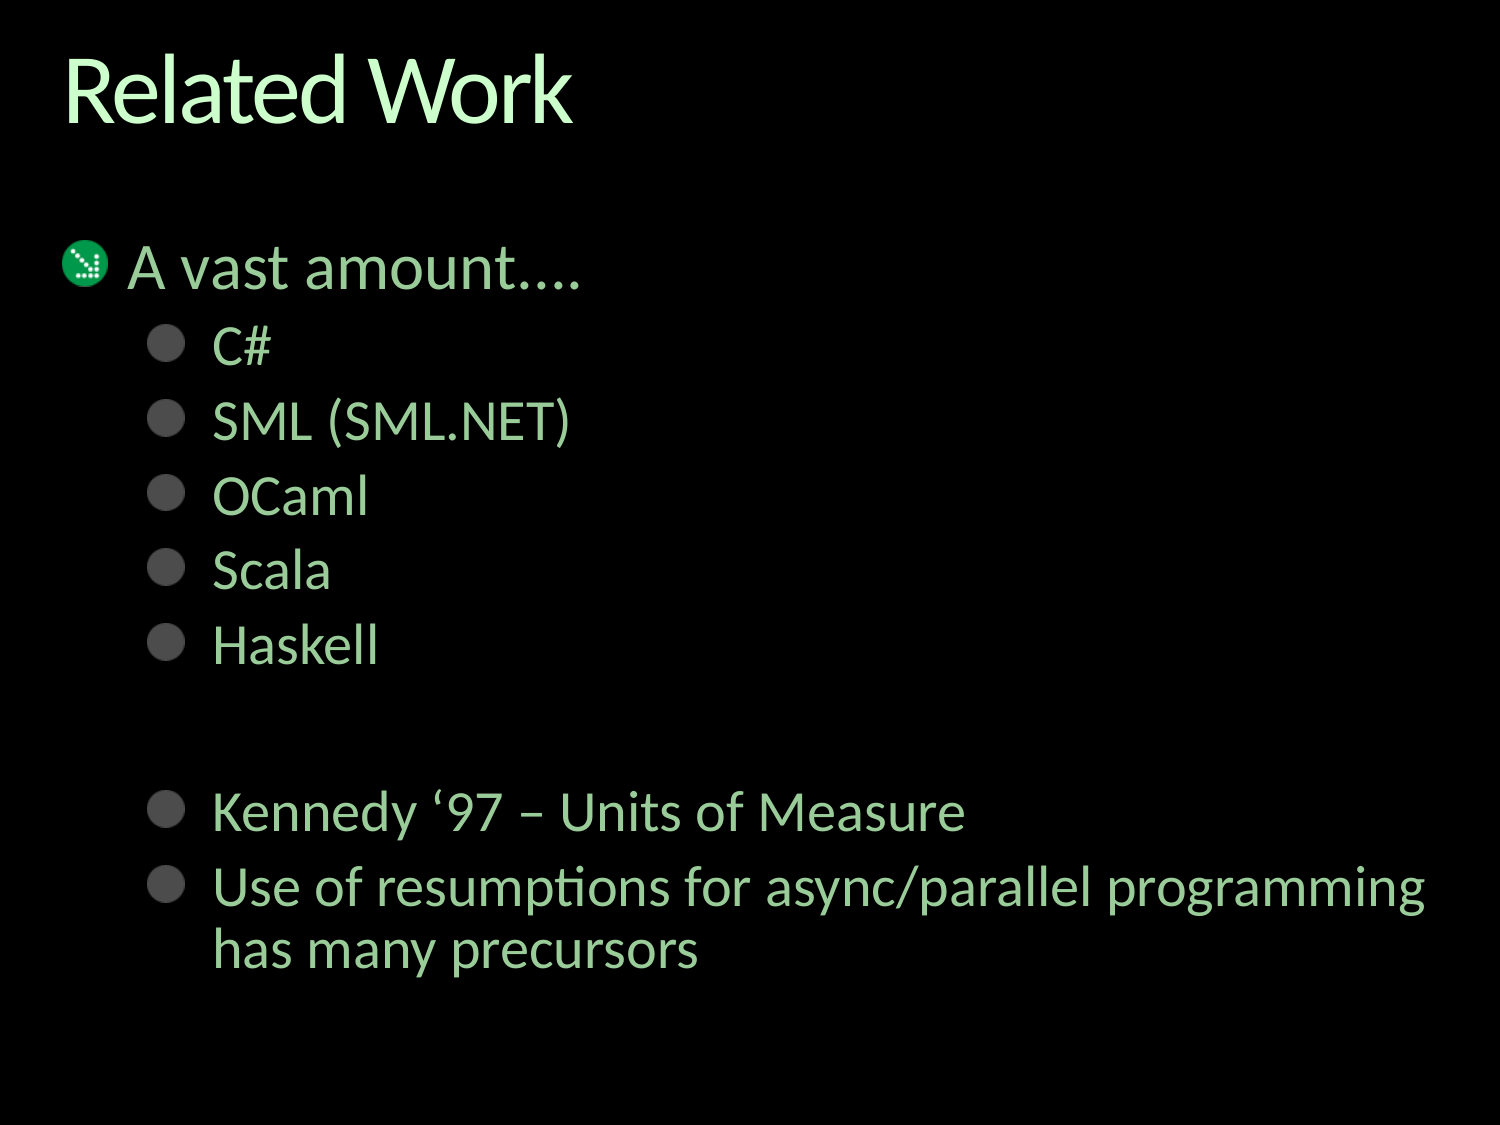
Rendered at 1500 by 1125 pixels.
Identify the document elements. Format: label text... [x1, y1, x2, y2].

title Related Work [62, 37, 1438, 147]
picture [147, 623, 185, 661]
picture [147, 324, 185, 362]
picture [62, 240, 108, 288]
picture [147, 865, 185, 903]
list A vast amount.... C# SML (SML.NET) OCaml Scala Haskell Kennedy ‘97 – Units of Measure Use of resumptions for async/parallel programming has many precursors [62, 231, 1438, 980]
picture [147, 548, 185, 586]
picture [147, 474, 185, 511]
picture [147, 399, 185, 437]
picture [147, 790, 185, 828]
